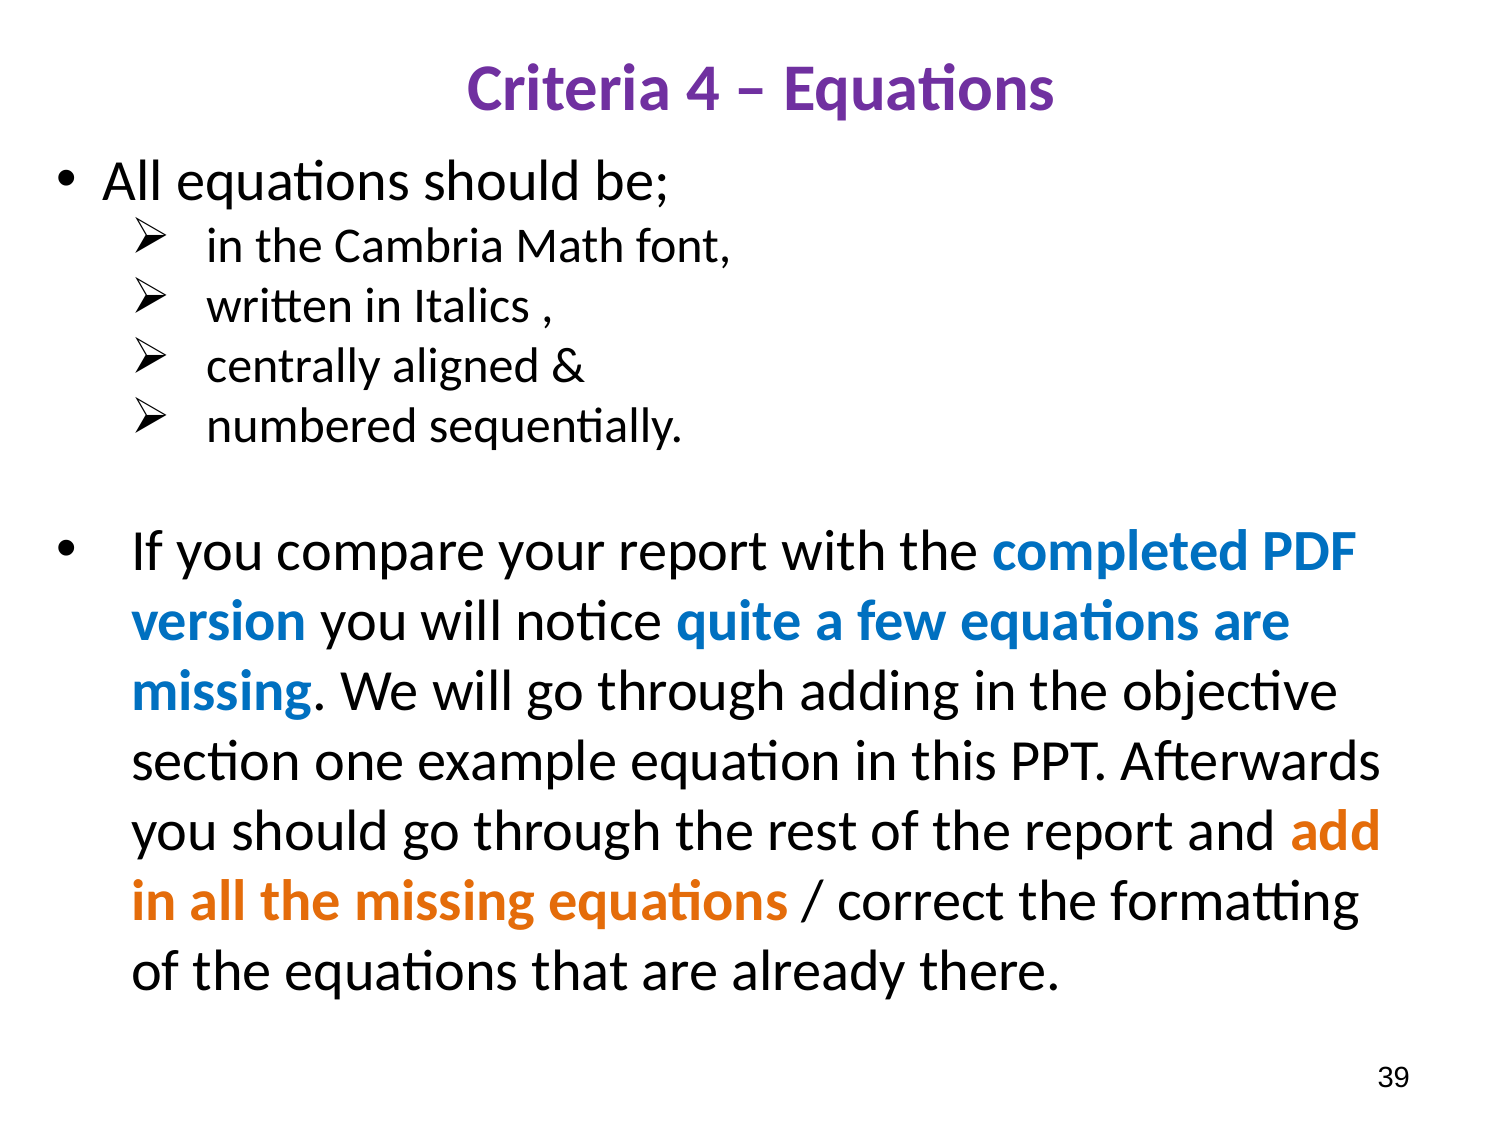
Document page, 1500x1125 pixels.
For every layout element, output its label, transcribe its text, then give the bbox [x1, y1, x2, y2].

text_box All equations should be; in the Cambria Math font, written in Italics , centrally aligned & numbered sequentially. If you compare your report with the completed PDF version you will notice quite a few equations are missing. We will go through adding in the objective section one example equation in this PPT. Afterwards you should go through the rest of the report and add in all the missing equations / correct the formatting of the equations that are already there. [41, 134, 1425, 1010]
slide_number 39 [1074, 1046, 1425, 1107]
title Criteria 4 – Equations [23, 1, 1500, 178]
